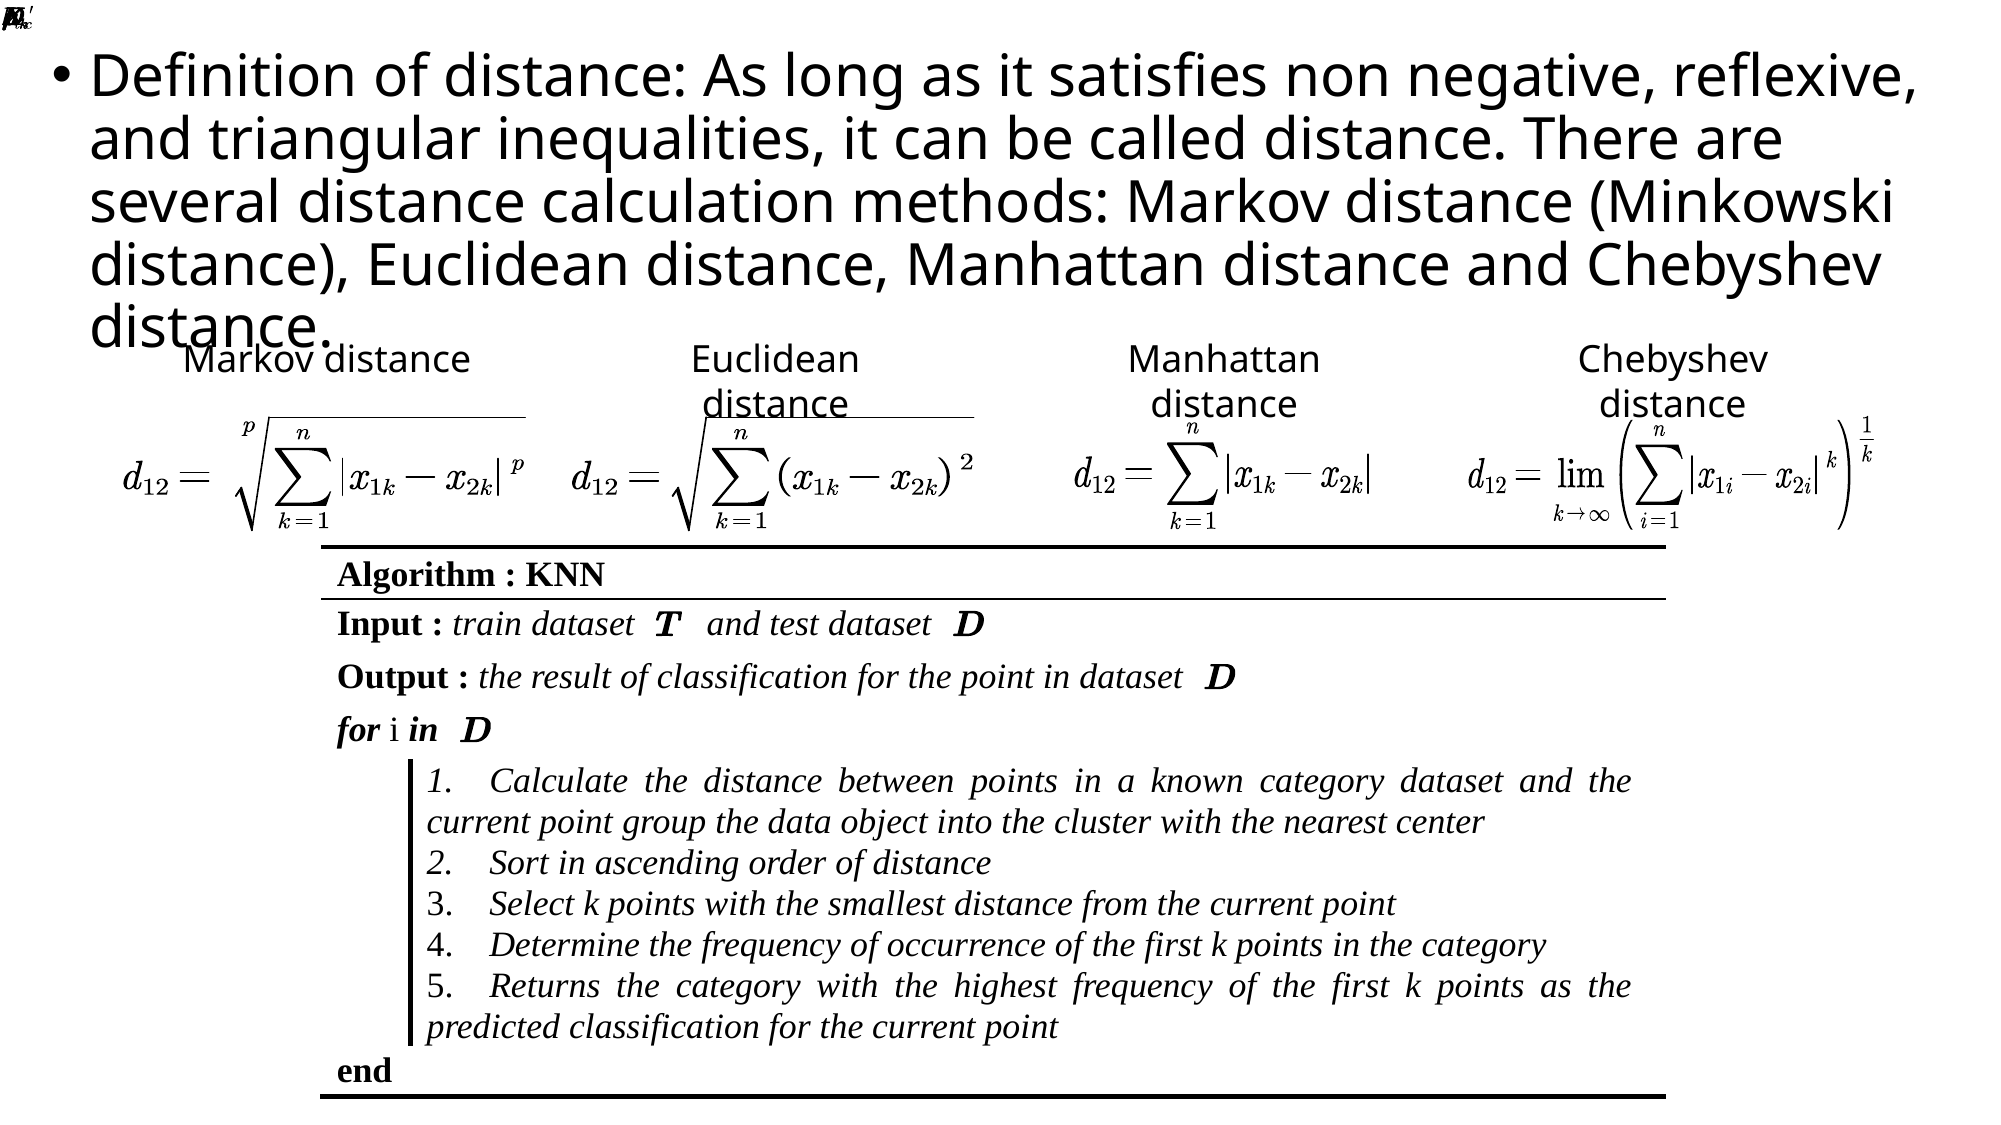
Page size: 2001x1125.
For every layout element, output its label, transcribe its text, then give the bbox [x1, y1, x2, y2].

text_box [119, 327, 1881, 545]
picture [0, 0, 37, 38]
picture [319, 544, 1667, 1125]
list Definition of distance: As long as it satisfies non negative, reflexive, and triangular inequalities, it can be called distance. There are several distance calculation methods: Markov distance (Minkowski distance), Euclidean distance, Manhattan distance and Chebyshev distance. [36, 38, 1950, 1095]
